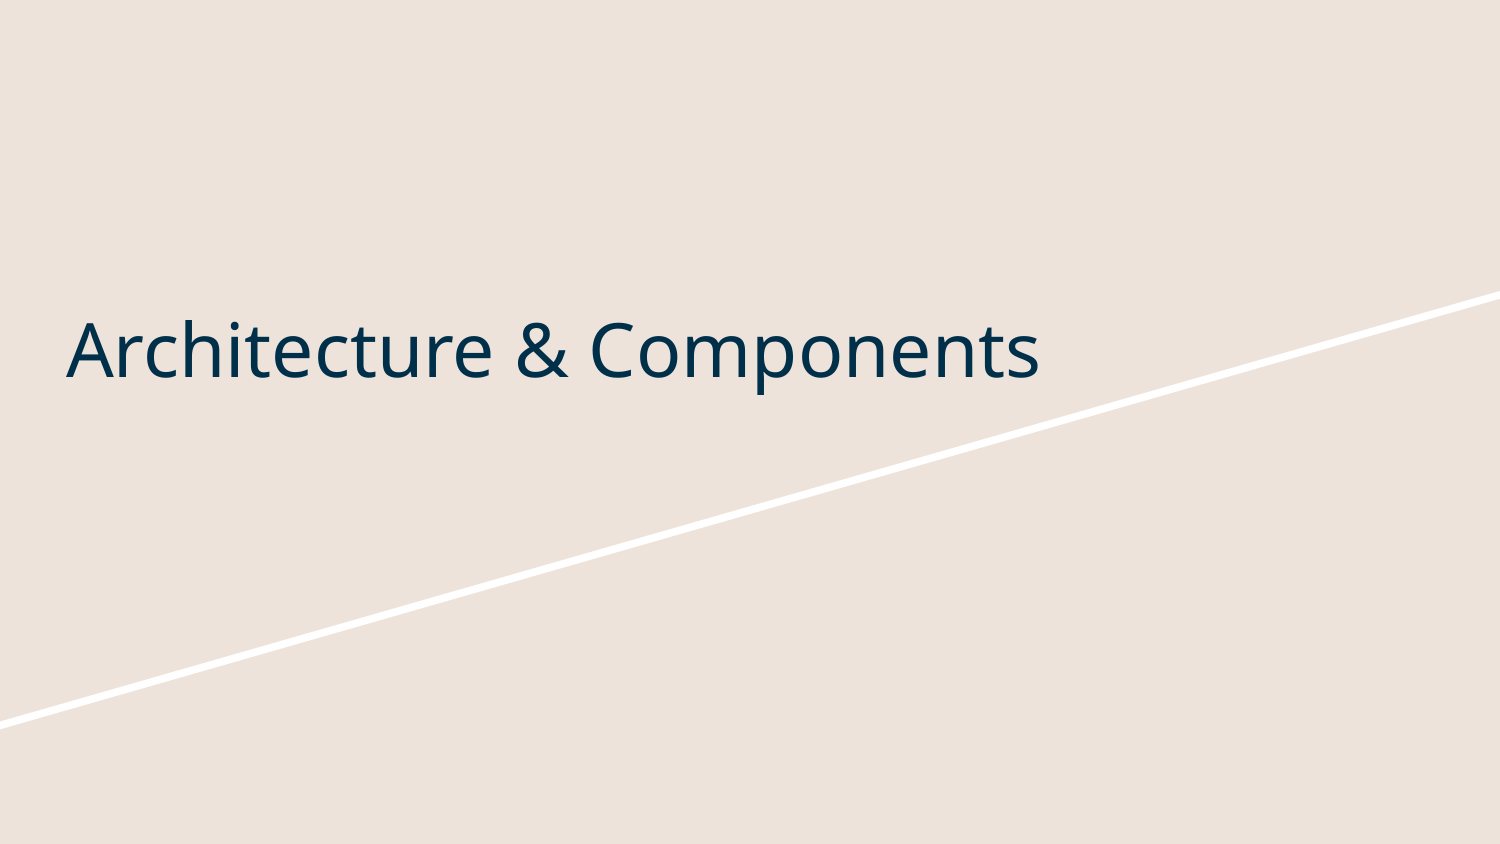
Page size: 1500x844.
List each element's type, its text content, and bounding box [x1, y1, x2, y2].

title Architecture & Components [51, 287, 1449, 499]
